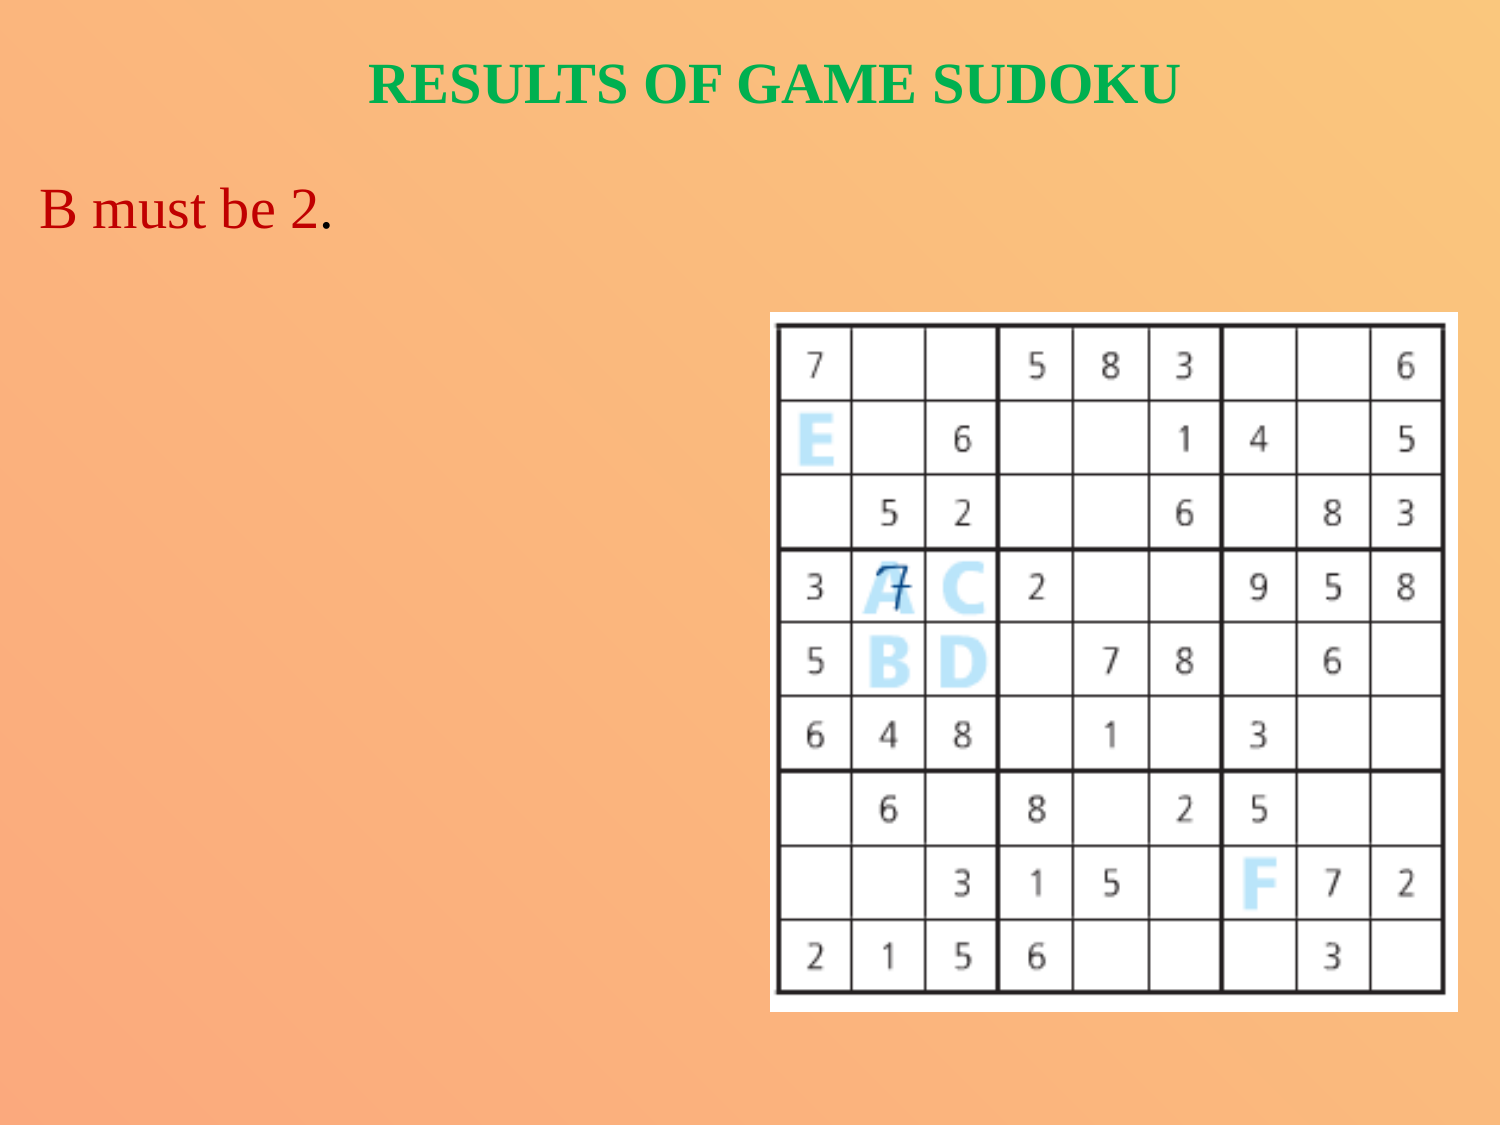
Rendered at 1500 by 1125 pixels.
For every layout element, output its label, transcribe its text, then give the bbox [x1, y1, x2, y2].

picture [769, 312, 1458, 1012]
text_box B must be 2. [24, 162, 1425, 248]
text_box RESULTS OF GAME SUDOKU [75, 37, 1475, 123]
